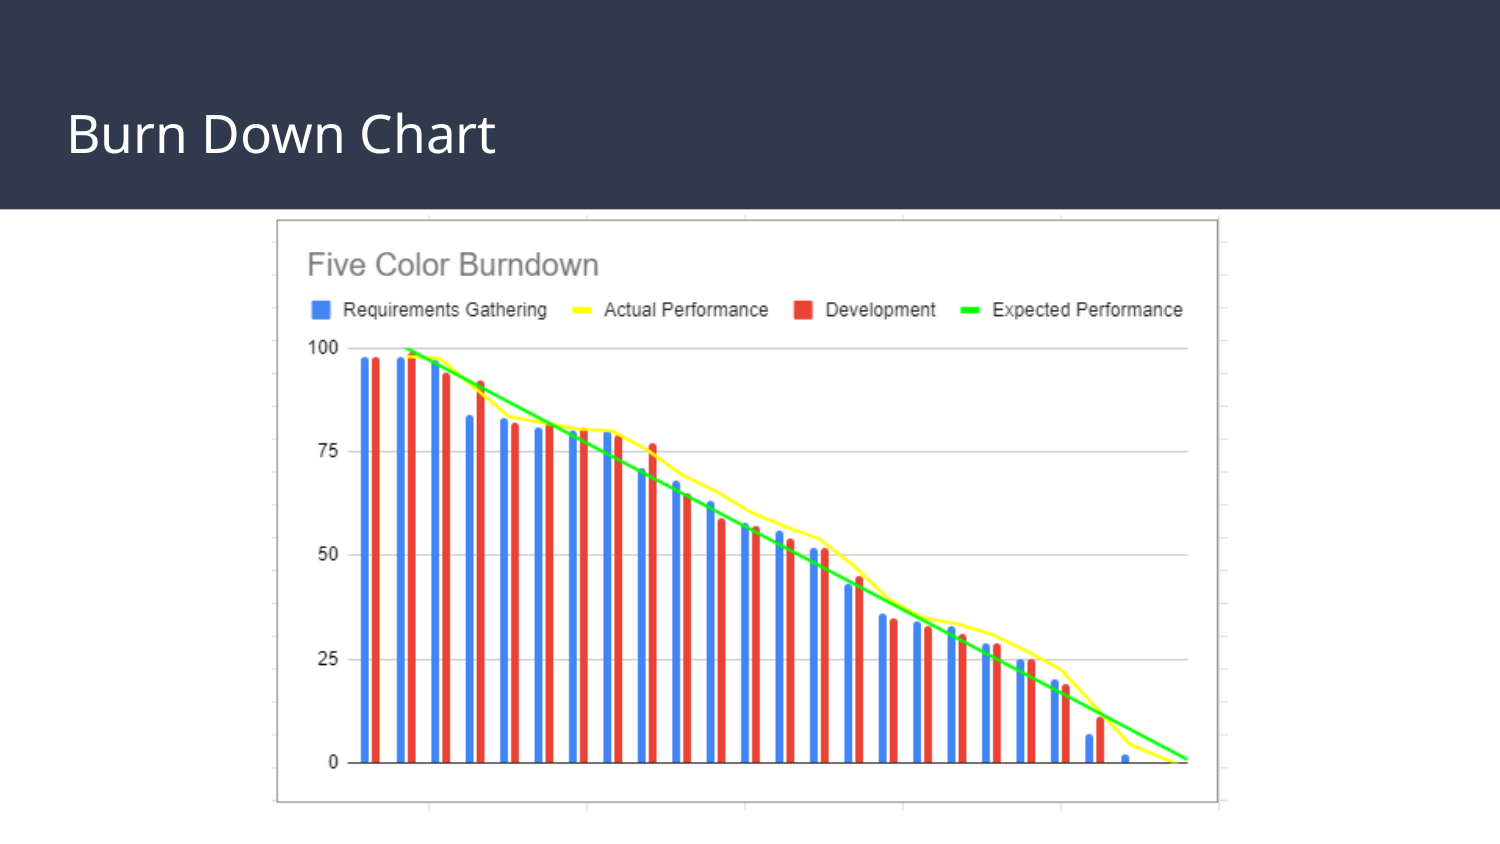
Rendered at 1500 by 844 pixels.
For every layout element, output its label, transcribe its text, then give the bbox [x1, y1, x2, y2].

picture [272, 215, 1228, 812]
title Burn Down Chart [51, 82, 1449, 185]
